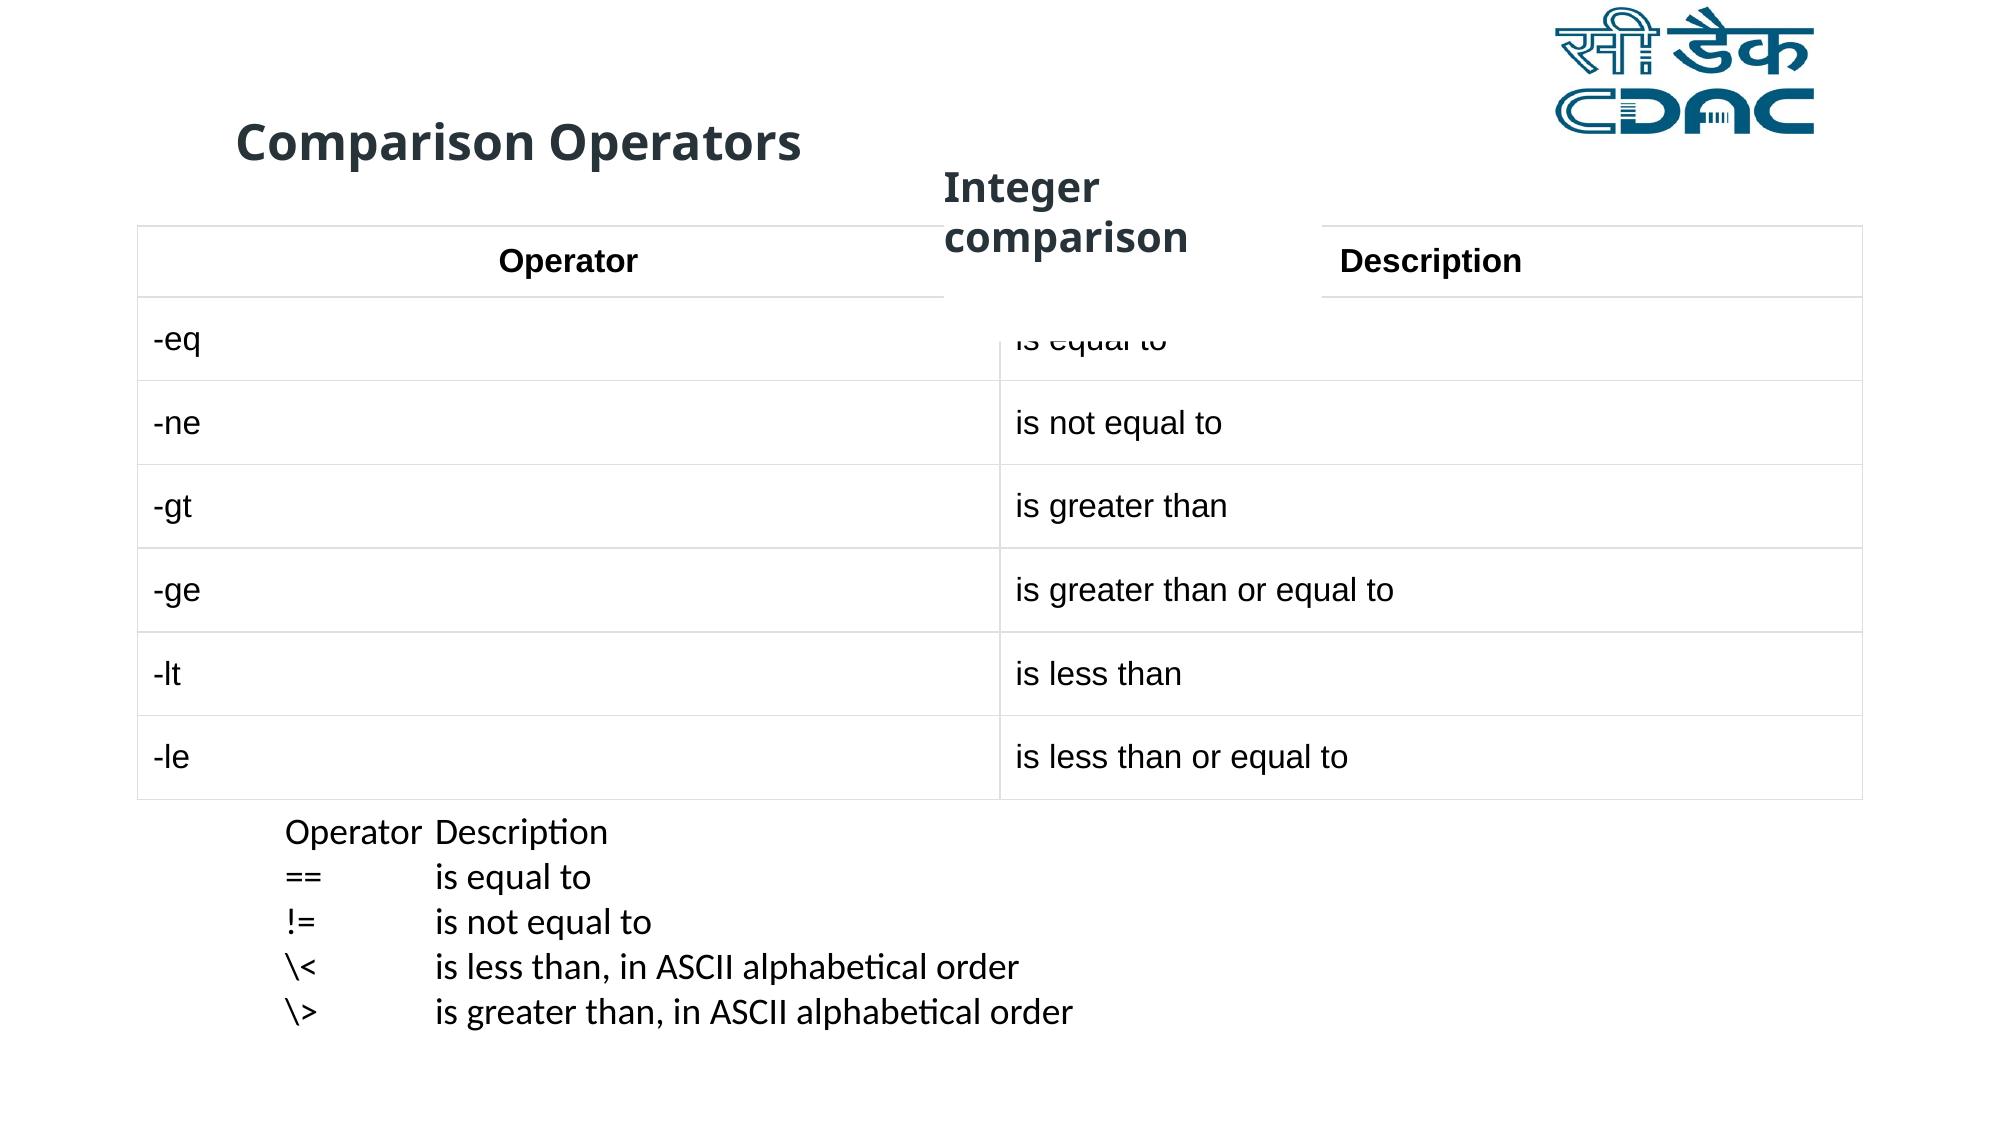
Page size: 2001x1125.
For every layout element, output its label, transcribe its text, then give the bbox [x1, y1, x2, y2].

text_box Operator Description == is equal to != is not equal to \< is less than, in ASCII alphabetical order \> is greater than, in ASCII alphabetical order [270, 800, 1498, 1040]
picture [1555, 113, 1580, 134]
table_cell -ne [138, 381, 999, 464]
table_cell is greater than or equal to [1001, 549, 1862, 631]
table_cell is less than [1001, 633, 1862, 715]
picture [1555, 6, 1814, 134]
picture [1700, 99, 1735, 134]
table_cell -eq [138, 298, 999, 380]
table_cell is not equal to [1001, 381, 1862, 464]
table_header Operator [138, 227, 943, 296]
text_box Comparison Operators [220, 103, 1221, 179]
table_cell is greater than [1001, 465, 1862, 547]
table_cell -lt [138, 633, 999, 715]
picture [1770, 98, 1814, 124]
text_box Integer comparison [943, 126, 1322, 342]
table_cell -le [138, 716, 999, 799]
table_cell is equal to [1001, 298, 1862, 380]
table_cell is less than or equal to [1001, 716, 1862, 799]
table_cell -gt [138, 465, 999, 547]
table_header Description [1322, 227, 1862, 296]
table_cell -ge [138, 549, 999, 631]
picture [1562, 92, 1610, 130]
